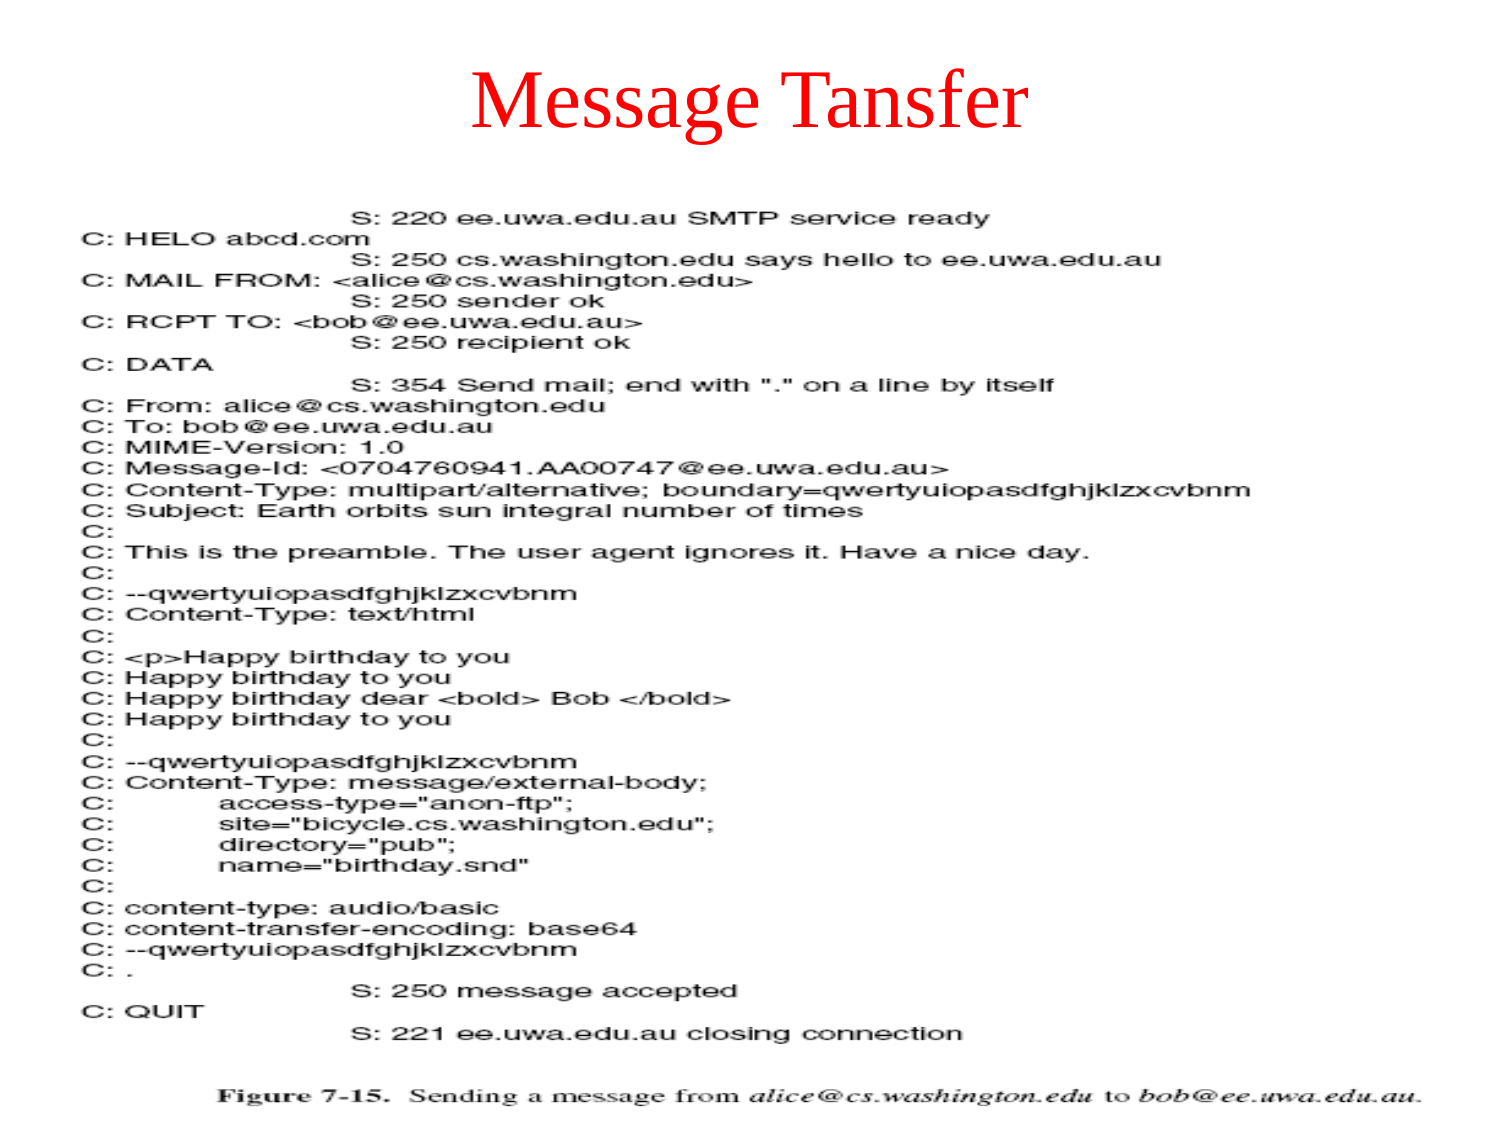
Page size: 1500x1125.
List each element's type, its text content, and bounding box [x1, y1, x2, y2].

title Message Tansfer [0, 0, 1500, 188]
picture [55, 195, 1500, 1123]
